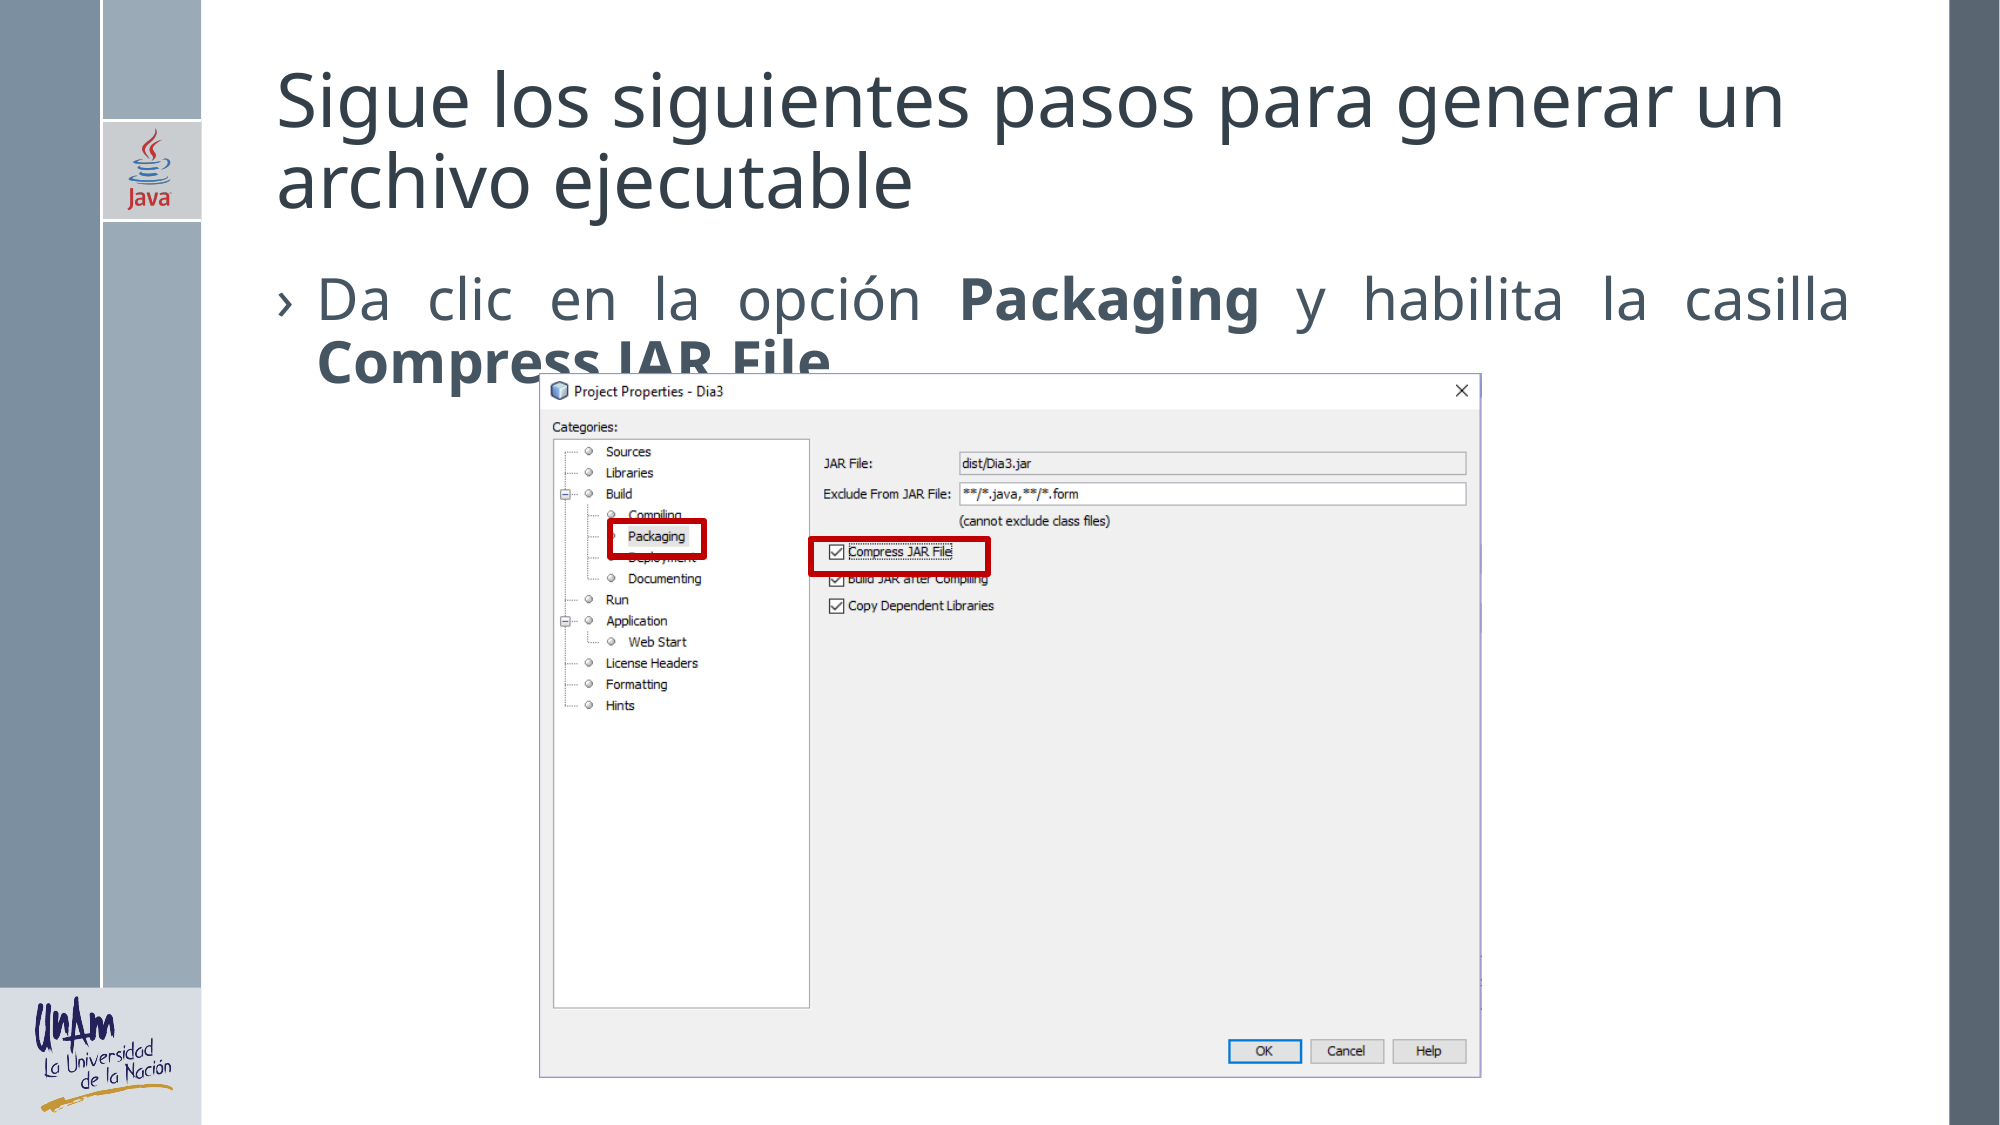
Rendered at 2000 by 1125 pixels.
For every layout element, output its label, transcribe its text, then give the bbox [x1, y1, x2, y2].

title Sigue los siguientes pasos para generar un archivo ejecutable [261, 29, 1867, 233]
picture [539, 373, 1482, 1079]
picture [35, 996, 173, 1113]
picture [109, 127, 193, 211]
list Da clic en la opción Packaging y habilita la casilla Compress JAR File [261, 262, 1867, 1013]
